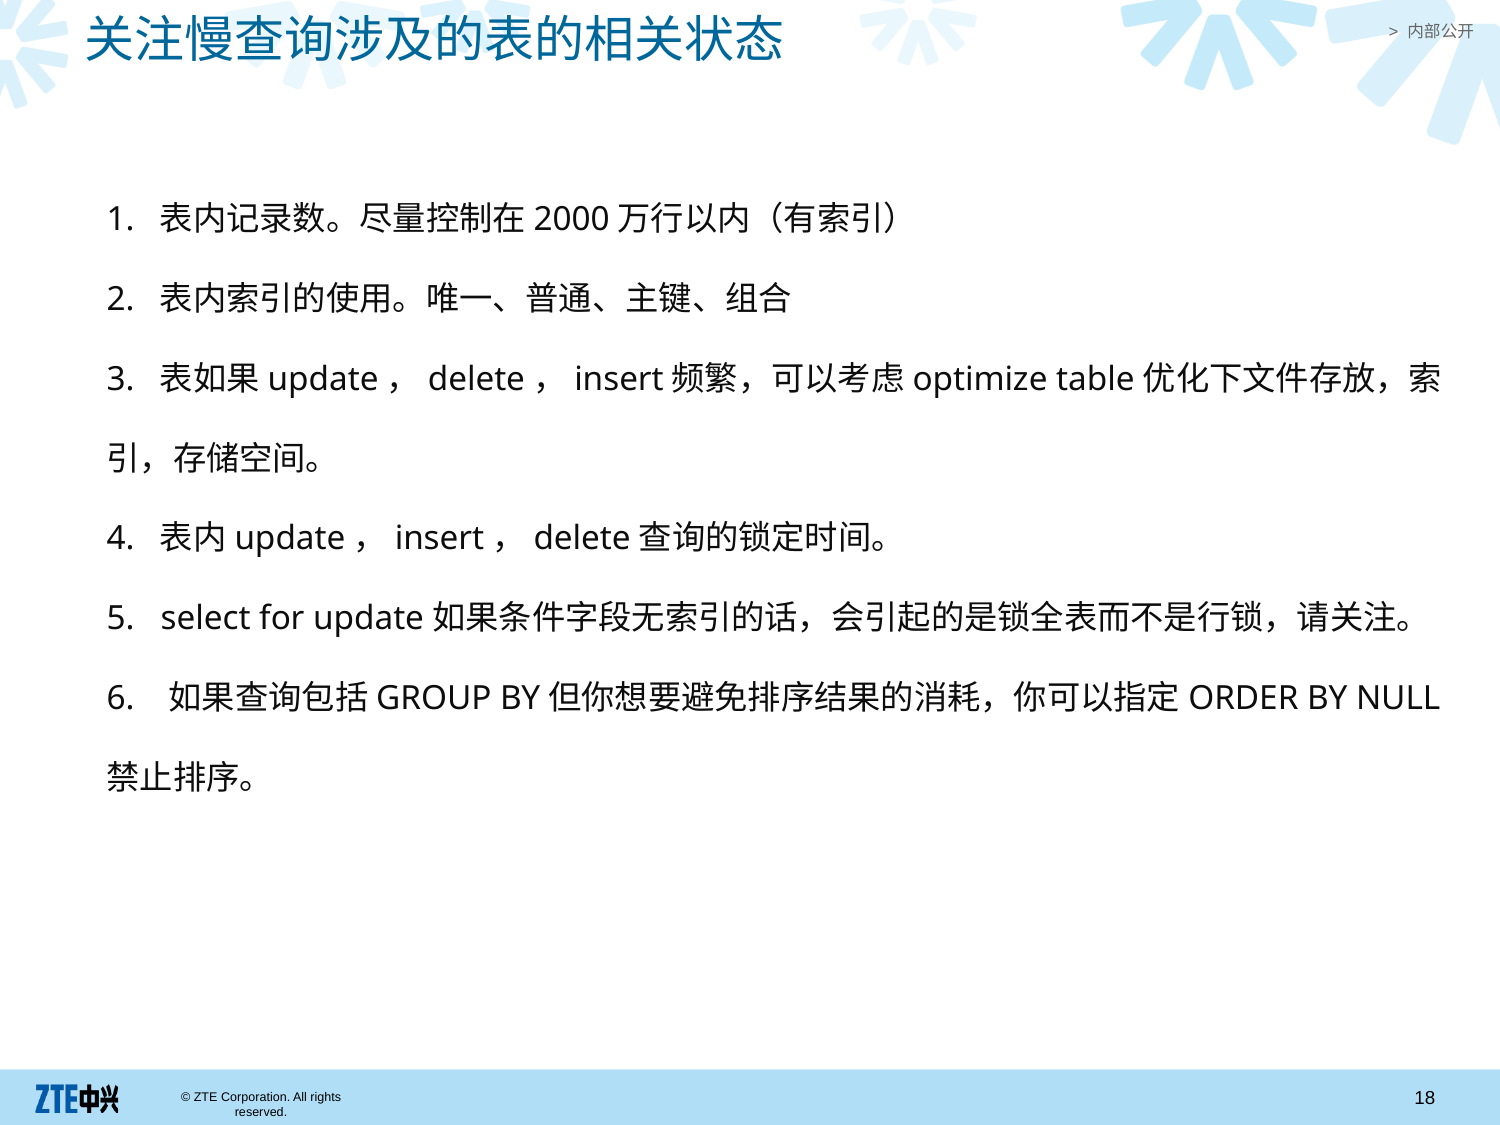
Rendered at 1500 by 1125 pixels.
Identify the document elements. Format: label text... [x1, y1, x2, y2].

slide_number 18 [1362, 1067, 1488, 1125]
text_box 1. 表内记录数。尽量控制在2000万行以内（有索引） 2. 表内索引的使用。唯一、普通、主键、组合 3. 表如果update，delete，insert频繁，可以考虑optimize table优化下文件存放，索引，存储空间。 4. 表内update，insert，delete查询的锁定时间。 5. select for update如果条件字段无索引的话，会引起的是锁全表而不是行锁，请关注。 6. 如果查询包括GROUP BY但你想要避免排序结果的消耗，你可以指定ORDER BY NULL禁止排序。 [91, 149, 1488, 804]
picture [0, 0, 1500, 1125]
text_box 关注慢查询涉及的表的相关状态 [69, 0, 800, 75]
